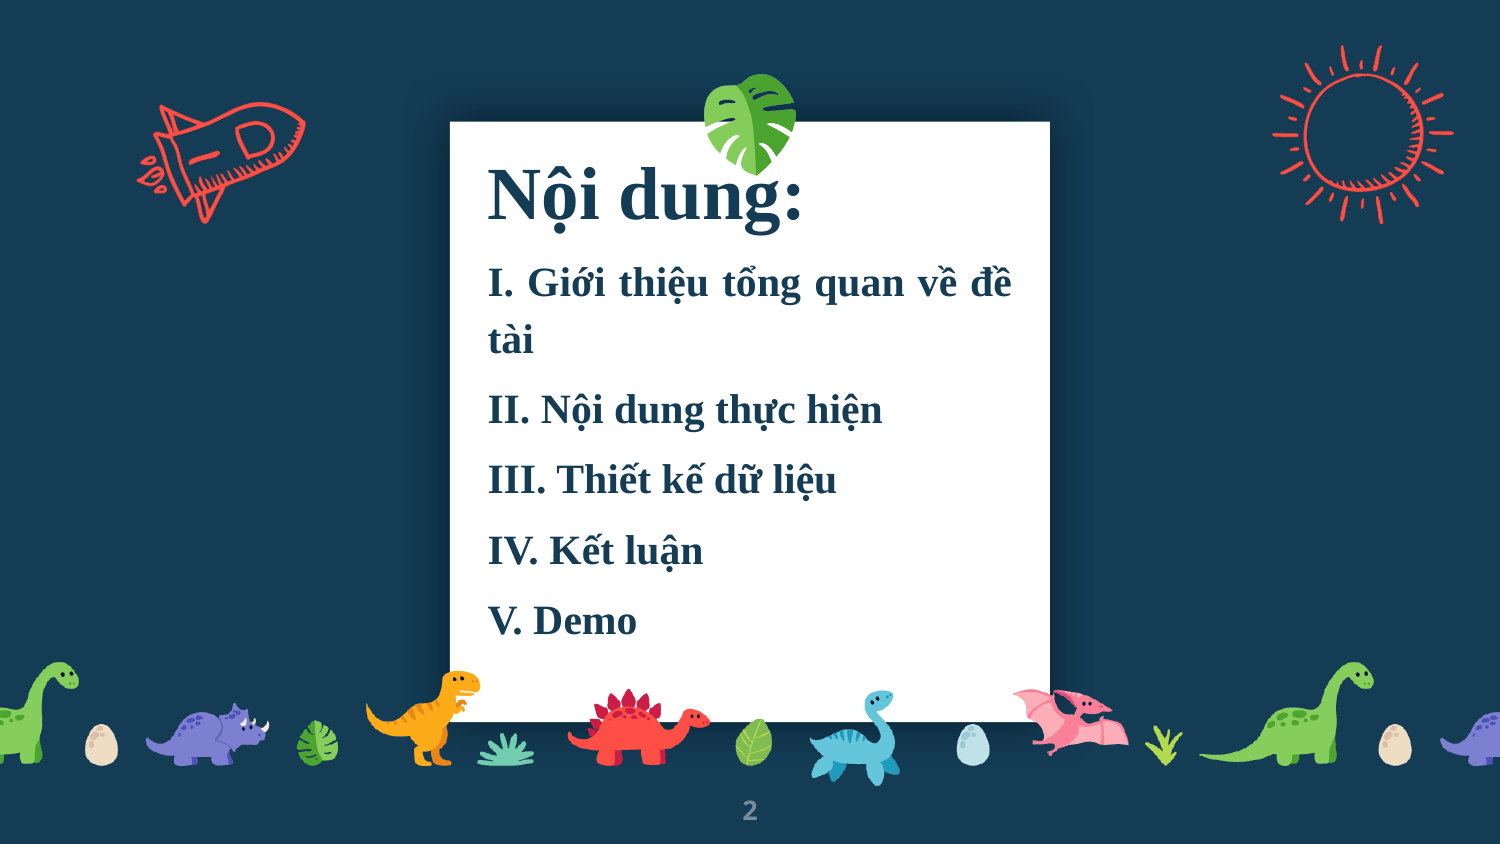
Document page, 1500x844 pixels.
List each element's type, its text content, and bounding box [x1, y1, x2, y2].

picture [705, 75, 796, 176]
slide_number 2 [705, 779, 795, 844]
picture [136, 101, 307, 225]
picture [0, 651, 1500, 793]
list Nội dung: I. Giới thiệu tổng quan về đề tài II. Nội dung thực hiện III. Thiết kế dữ liệu IV. Kết luận V. Demo [487, 176, 1013, 668]
picture [1272, 45, 1454, 225]
